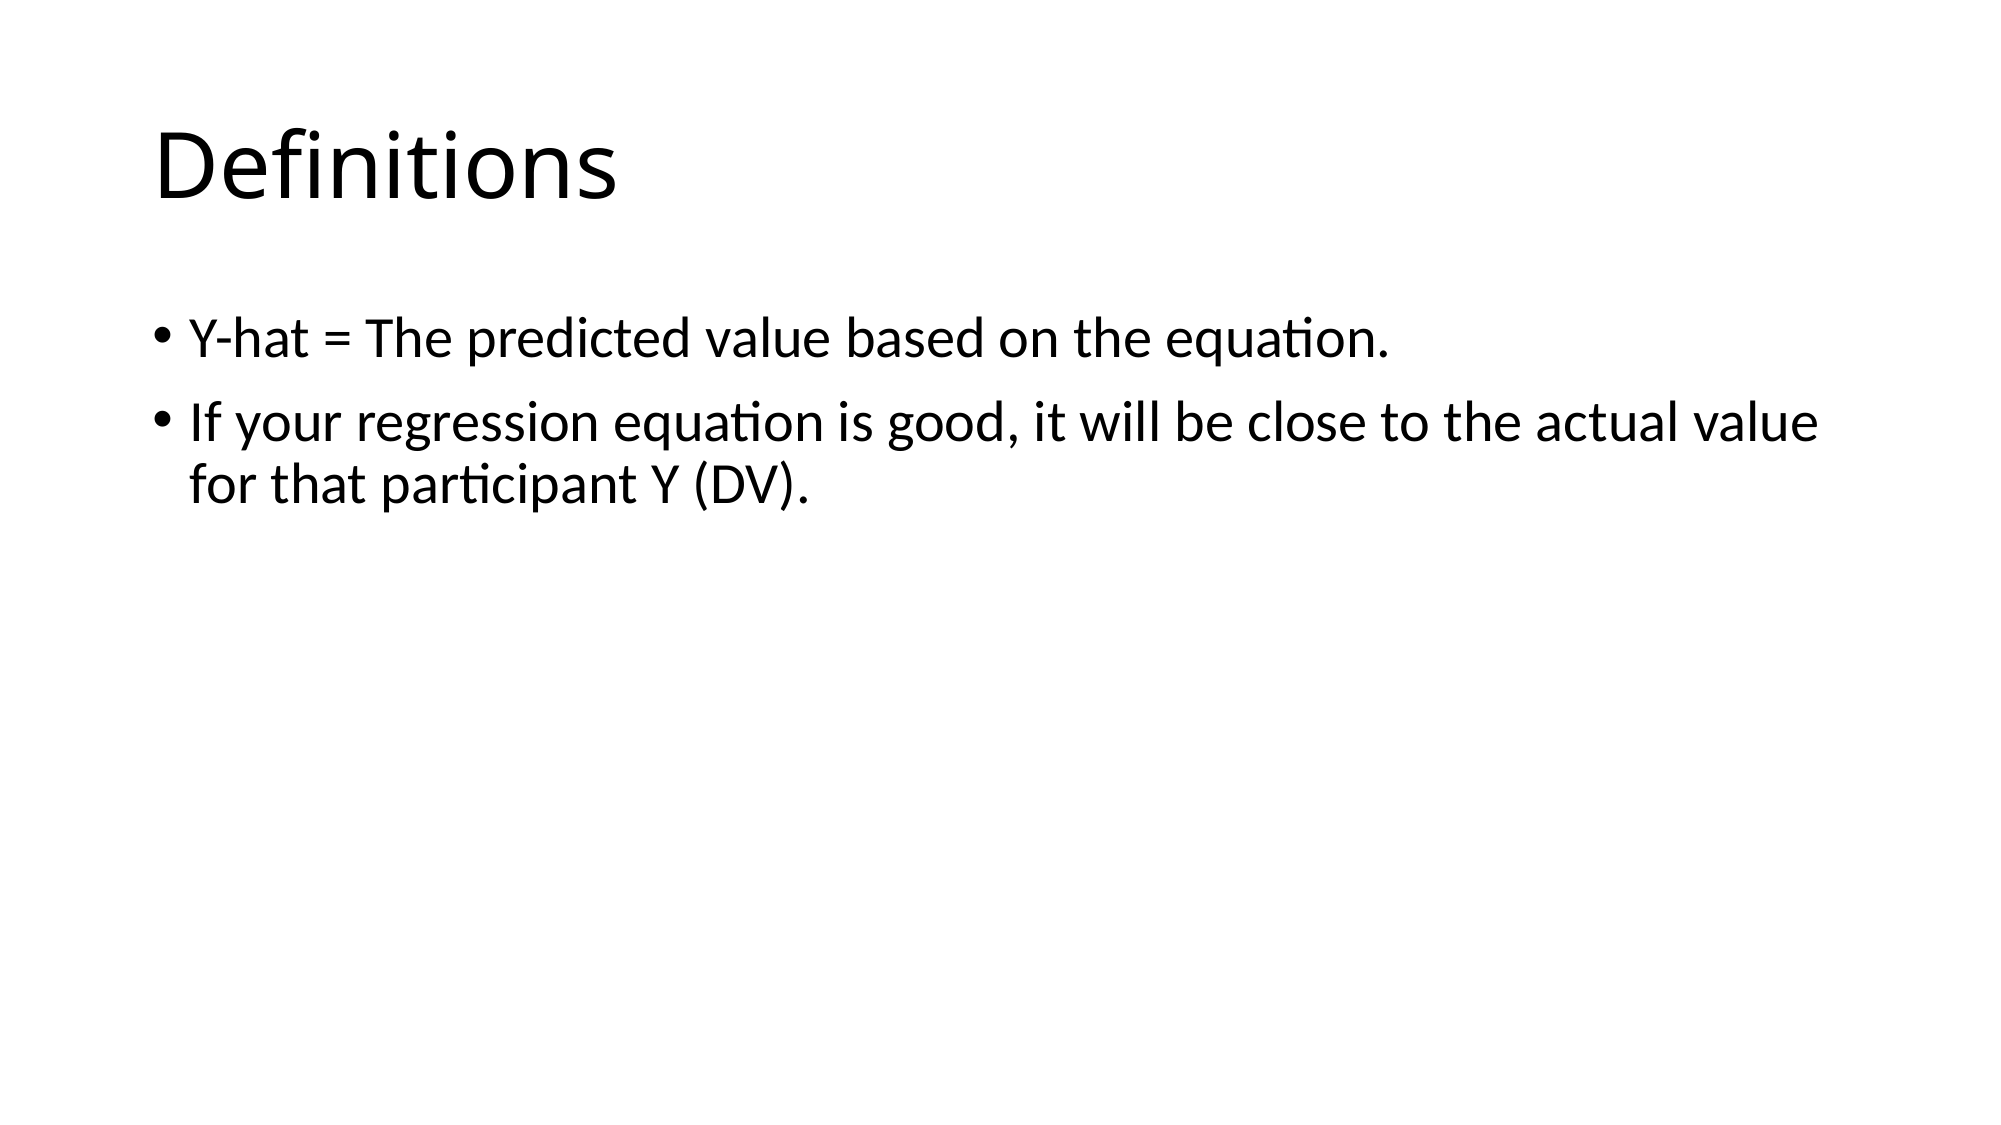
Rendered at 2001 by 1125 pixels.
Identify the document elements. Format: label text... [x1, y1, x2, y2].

list Y-hat = The predicted value based on the equation. If your regression equation is good, it will be close to the actual value for that participant Y (DV). [137, 299, 1863, 1014]
title Definitions [137, 59, 1863, 278]
